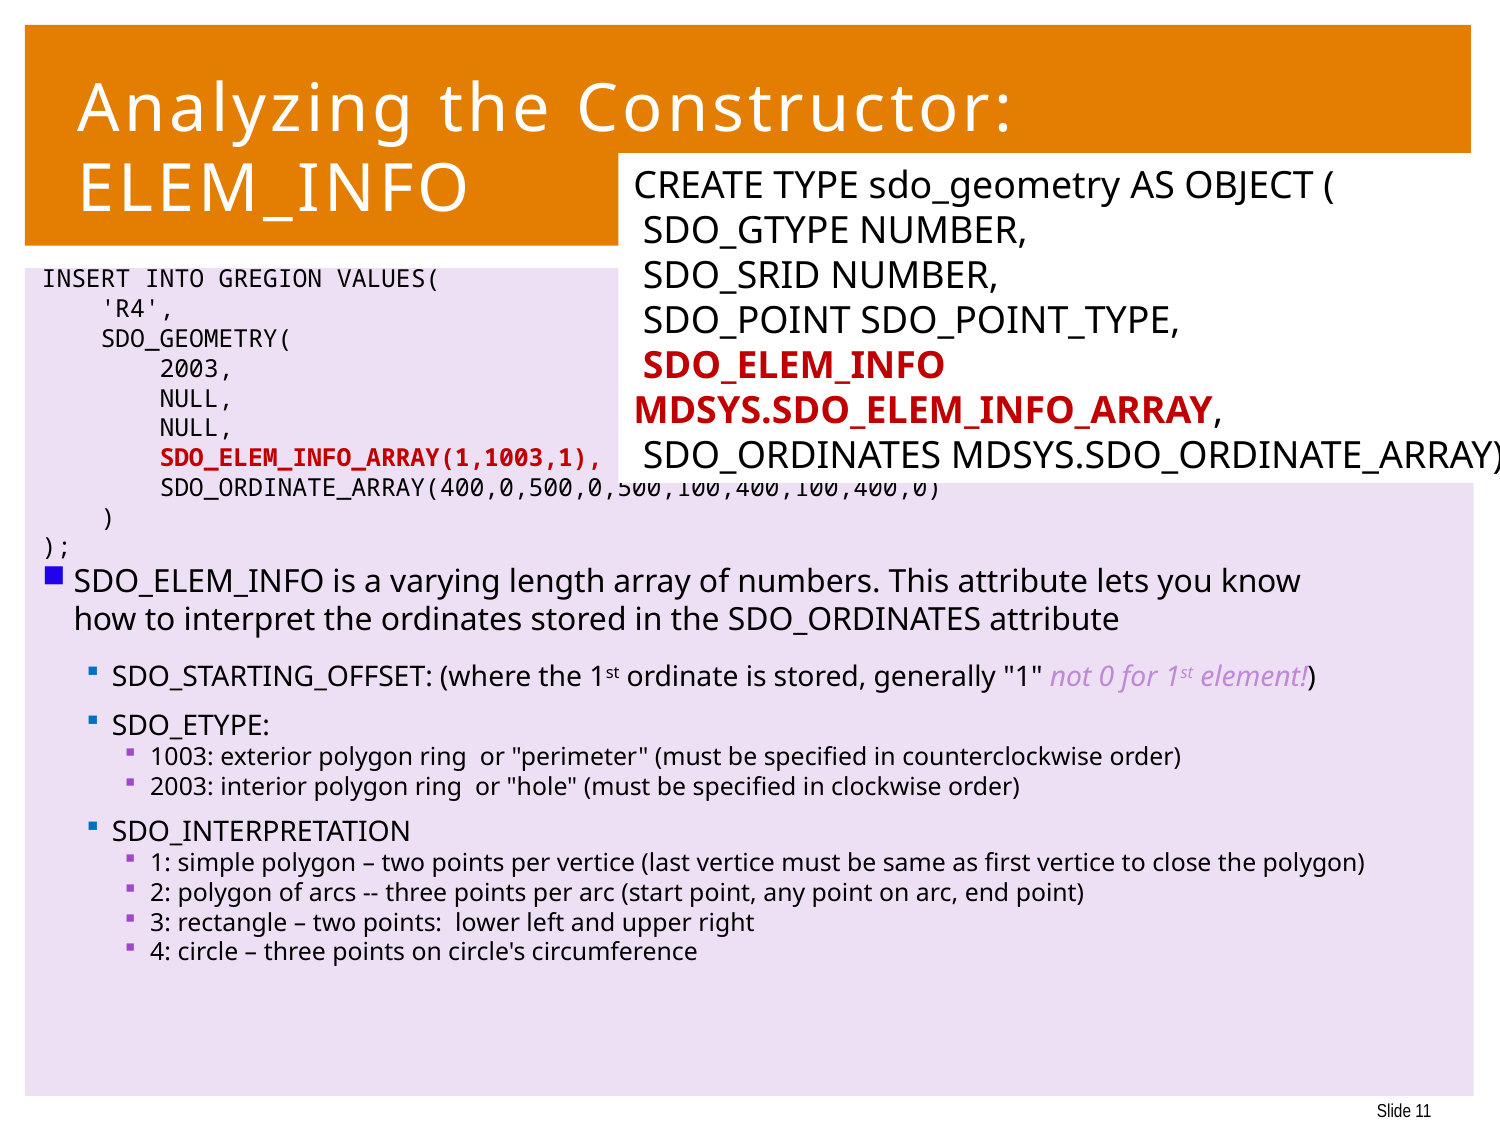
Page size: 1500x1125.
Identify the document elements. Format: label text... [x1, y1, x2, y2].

title Analyzing the Constructor: ELEM_INFO [62, 58, 1438, 232]
text_box CREATE TYPE sdo_geometry AS OBJECT ( SDO_GTYPE NUMBER, SDO_SRID NUMBER, SDO_POINT SDO_POINT_TYPE, SDO_ELEM_INFO MDSYS.SDO_ELEM_INFO_ARRAY, SDO_ORDINATES MDSYS.SDO_ORDINATE_ARRAY); [618, 153, 1500, 483]
list INSERT INTO GREGION VALUES( 'R4', SDO_GEOMETRY( 2003, NULL, NULL, SDO_ELEM_INFO_ARRAY(1,1003,1), SDO_ORDINATE_ARRAY(400,0,500,0,500,100,400,100,400,0) ) ); SDO_ELEM_INFO is a varying length array of numbers. This attribute lets you know how to interpret the ordinates stored in the SDO_ORDINATES attribute SDO_STARTING_OFFSET: (where the 1st ordinate is stored, generally "1" not 0 for 1st element!) SDO_ETYPE: 1003: exterior polygon ring or "perimeter" (must be specified in counterclockwise order) 2003: interior polygon ring or "hole" (must be specified in clockwise order) SDO_INTERPRETATION 1: simple polygon – two points per vertice (last vertice must be same as first vertice to close the polygon) 2: polygon of arcs -- three points per arc (start point, any point on arc, end point) 3: rectangle – two points: lower left and upper right 4: circle – three points on circle's circumference [20, 255, 1500, 979]
